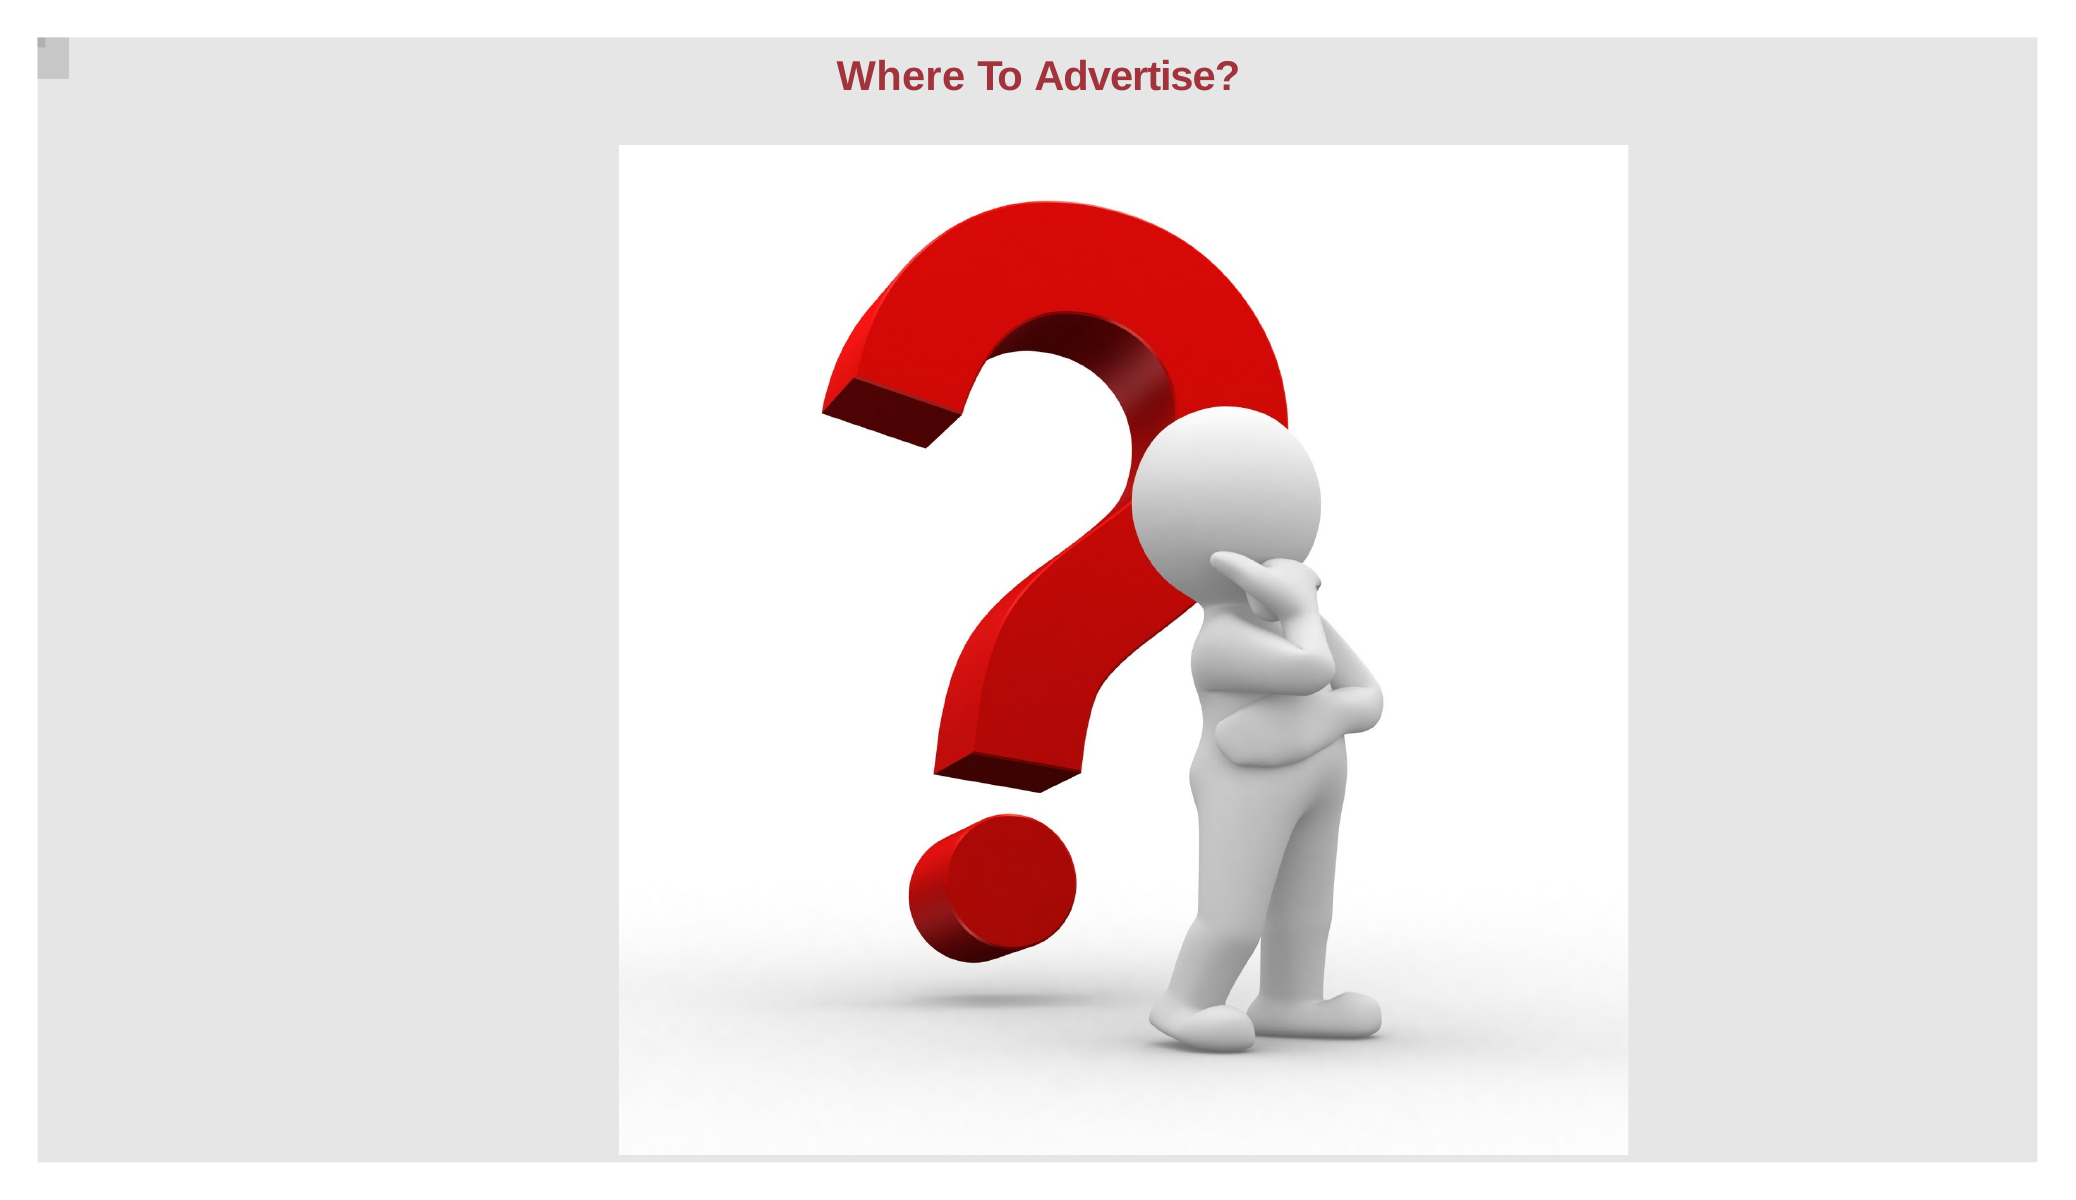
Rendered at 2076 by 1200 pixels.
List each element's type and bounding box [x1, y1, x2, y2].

text_box [37, 37, 1629, 1155]
text_box [37, 37, 2038, 1163]
